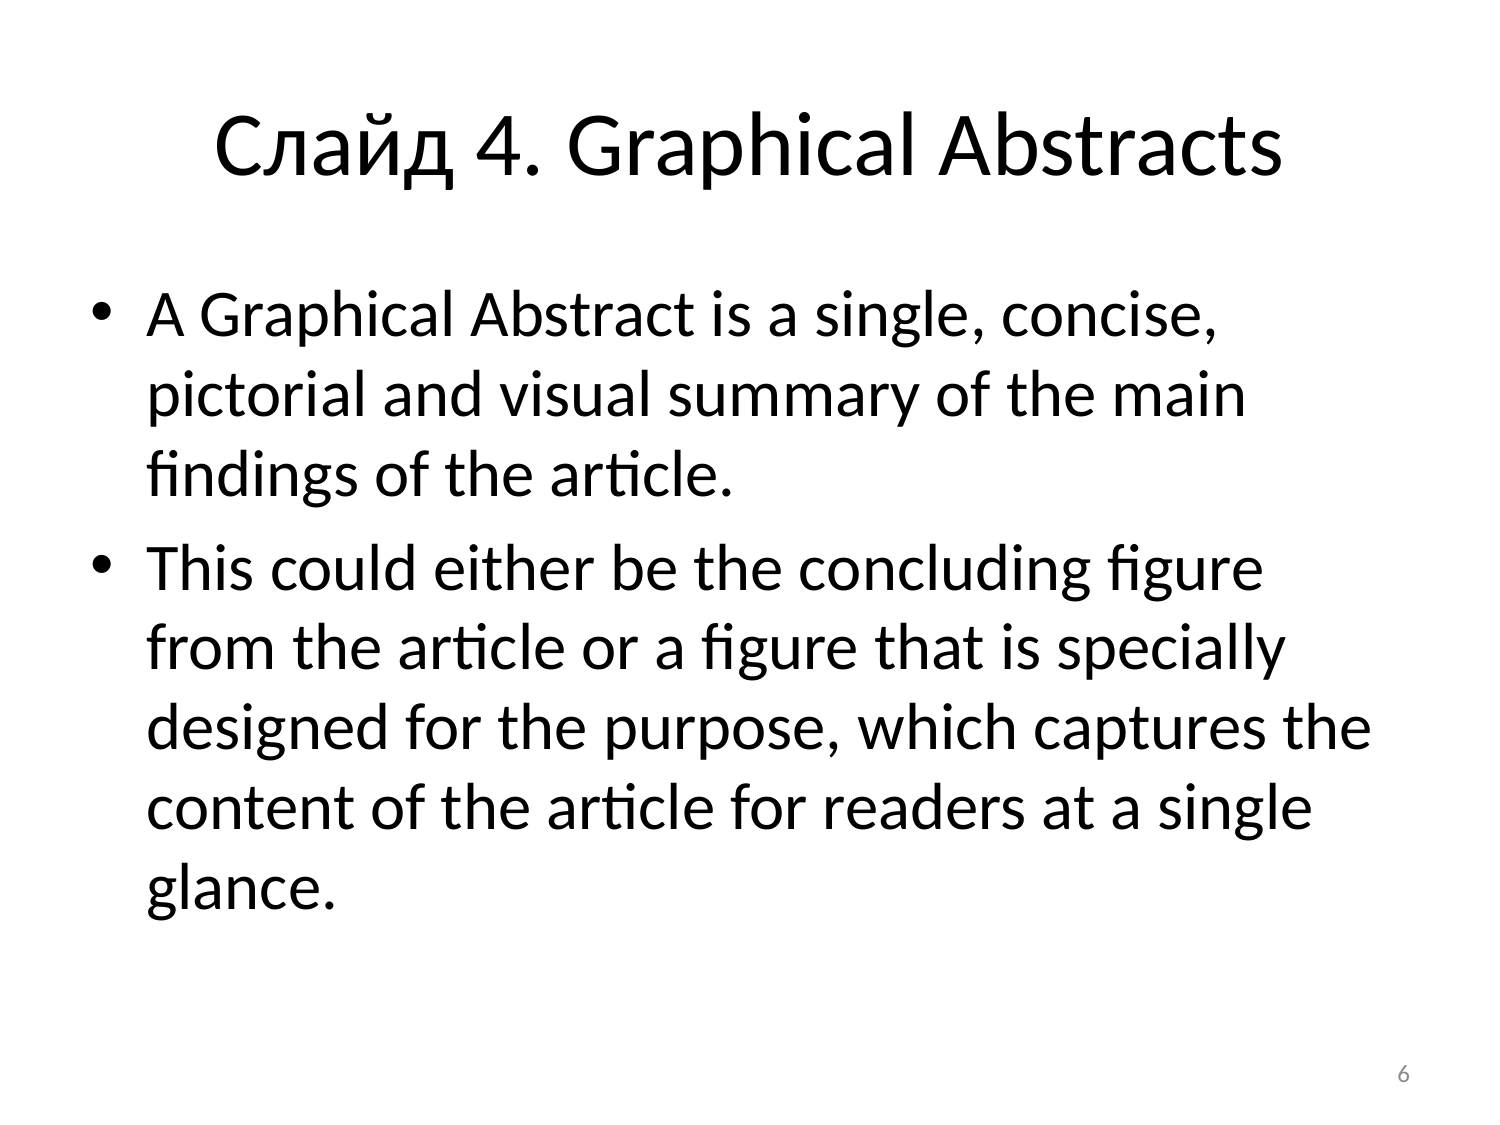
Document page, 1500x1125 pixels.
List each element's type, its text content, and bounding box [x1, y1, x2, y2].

title Слайд 4. Graphical Abstracts [75, 45, 1425, 233]
slide_number 6 [1074, 1042, 1425, 1103]
list A Graphical Abstract is a single, concise, pictorial and visual summary of the main findings of the article. This could either be the concluding figure from the article or a figure that is specially designed for the purpose, which captures the content of the article for readers at a single glance. [75, 262, 1425, 1005]
